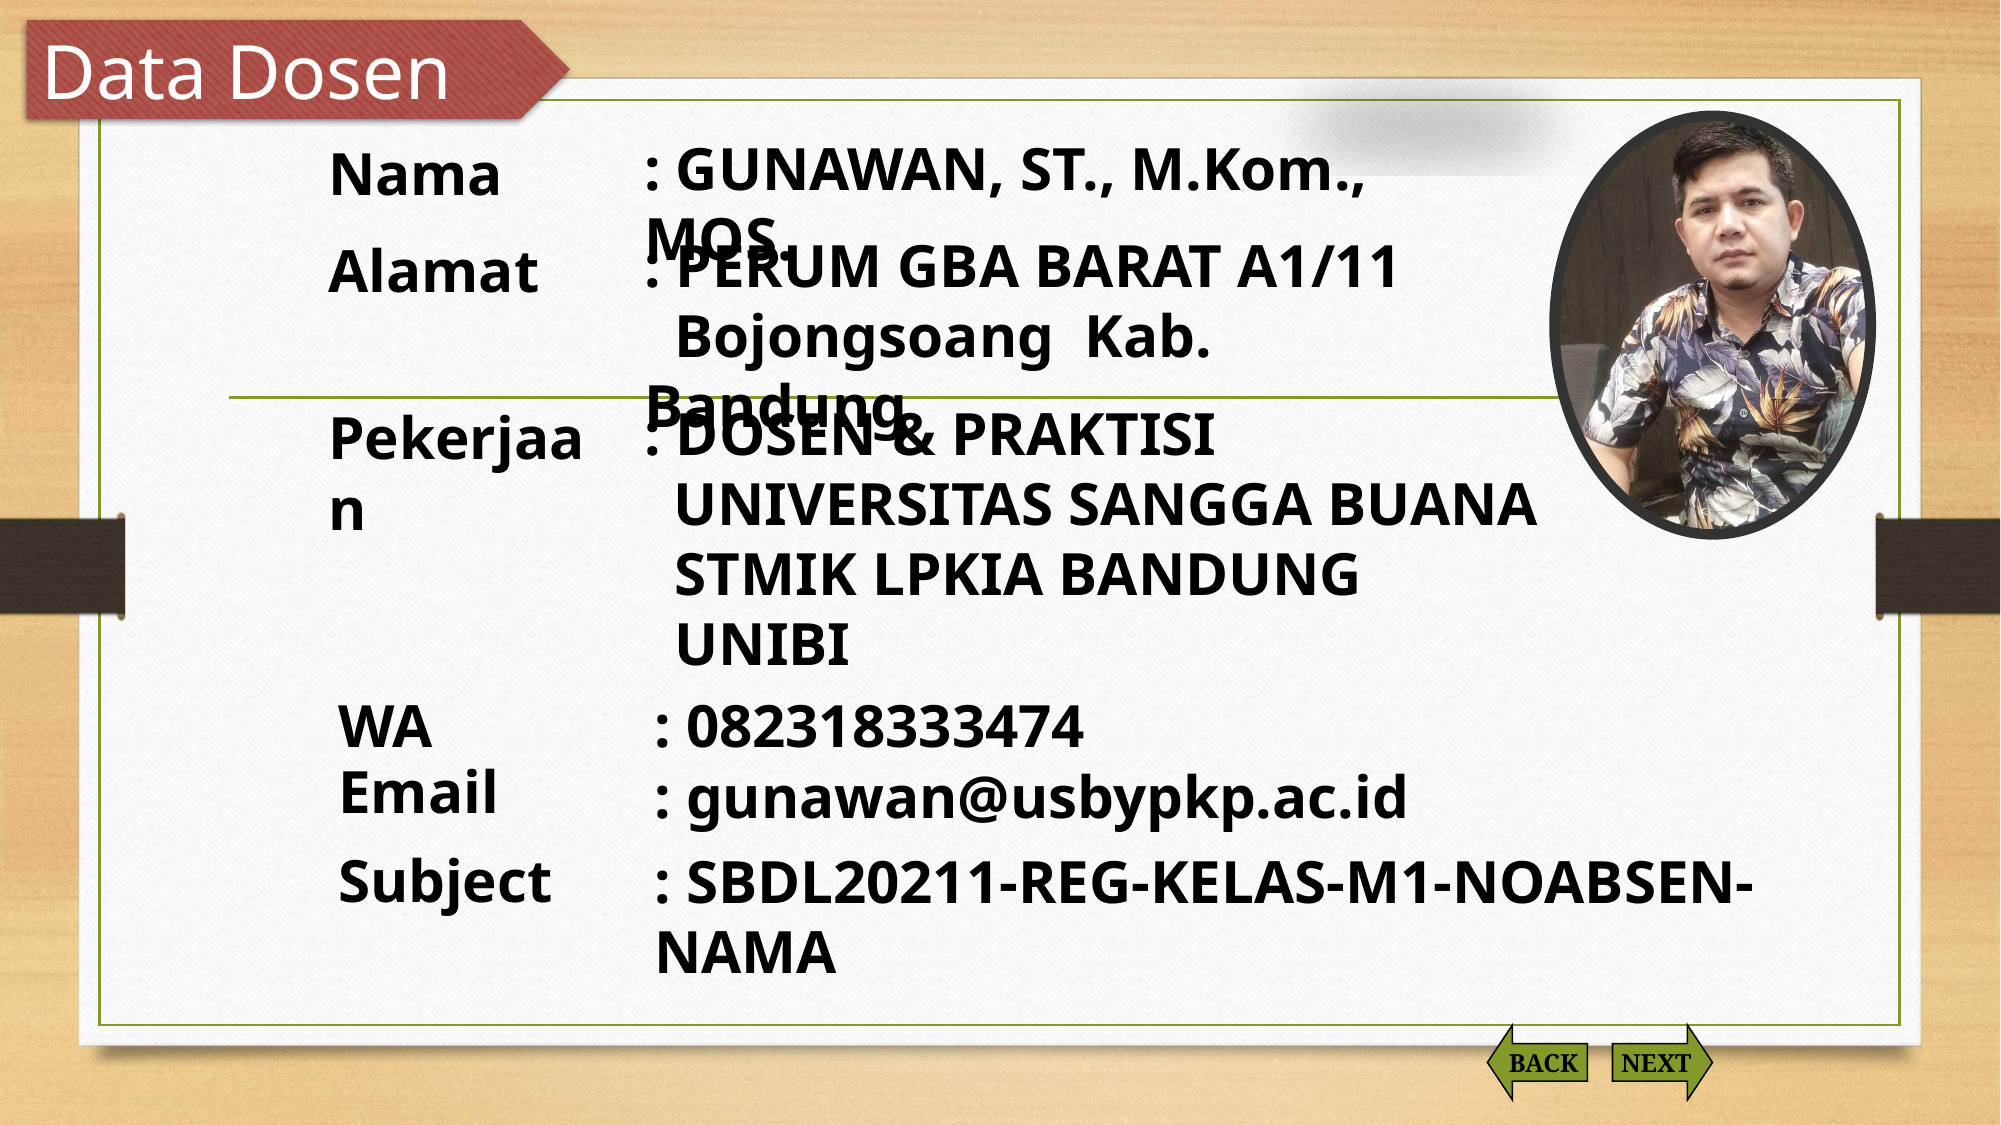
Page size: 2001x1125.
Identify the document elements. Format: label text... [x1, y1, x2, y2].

text_box Pekerjaan [313, 394, 600, 549]
text_box : gunawan@usbypkp.ac.id [639, 752, 1525, 837]
text_box NEXT [1612, 1024, 1713, 1100]
text_box Nama [313, 129, 570, 215]
text_box : PERUM GBA BARAT A1/11 Bojongsoang Kab. Bandung [629, 222, 1504, 389]
text_box : DOSEN & PRAKTISI UNIVERSITAS SANGGA BUANA STMIK LPKIA BANDUNG UNIBI [629, 389, 1729, 685]
text_box : 082318333474 [639, 681, 1203, 752]
text_box : SBDL20211-REG-KELAS-M1-NOABSEN-NAMA [639, 837, 1883, 993]
text_box BACK [1487, 1024, 1588, 1100]
text_box Alamat [313, 226, 570, 312]
text_box Email [323, 747, 540, 833]
text_box : GUNAWAN, ST., M.Kom., MOS. [629, 124, 1525, 280]
text_box Data Dosen [26, 20, 571, 119]
picture [0, 0, 2001, 1125]
text_box WA [323, 681, 570, 767]
text_box Subject [323, 837, 570, 922]
